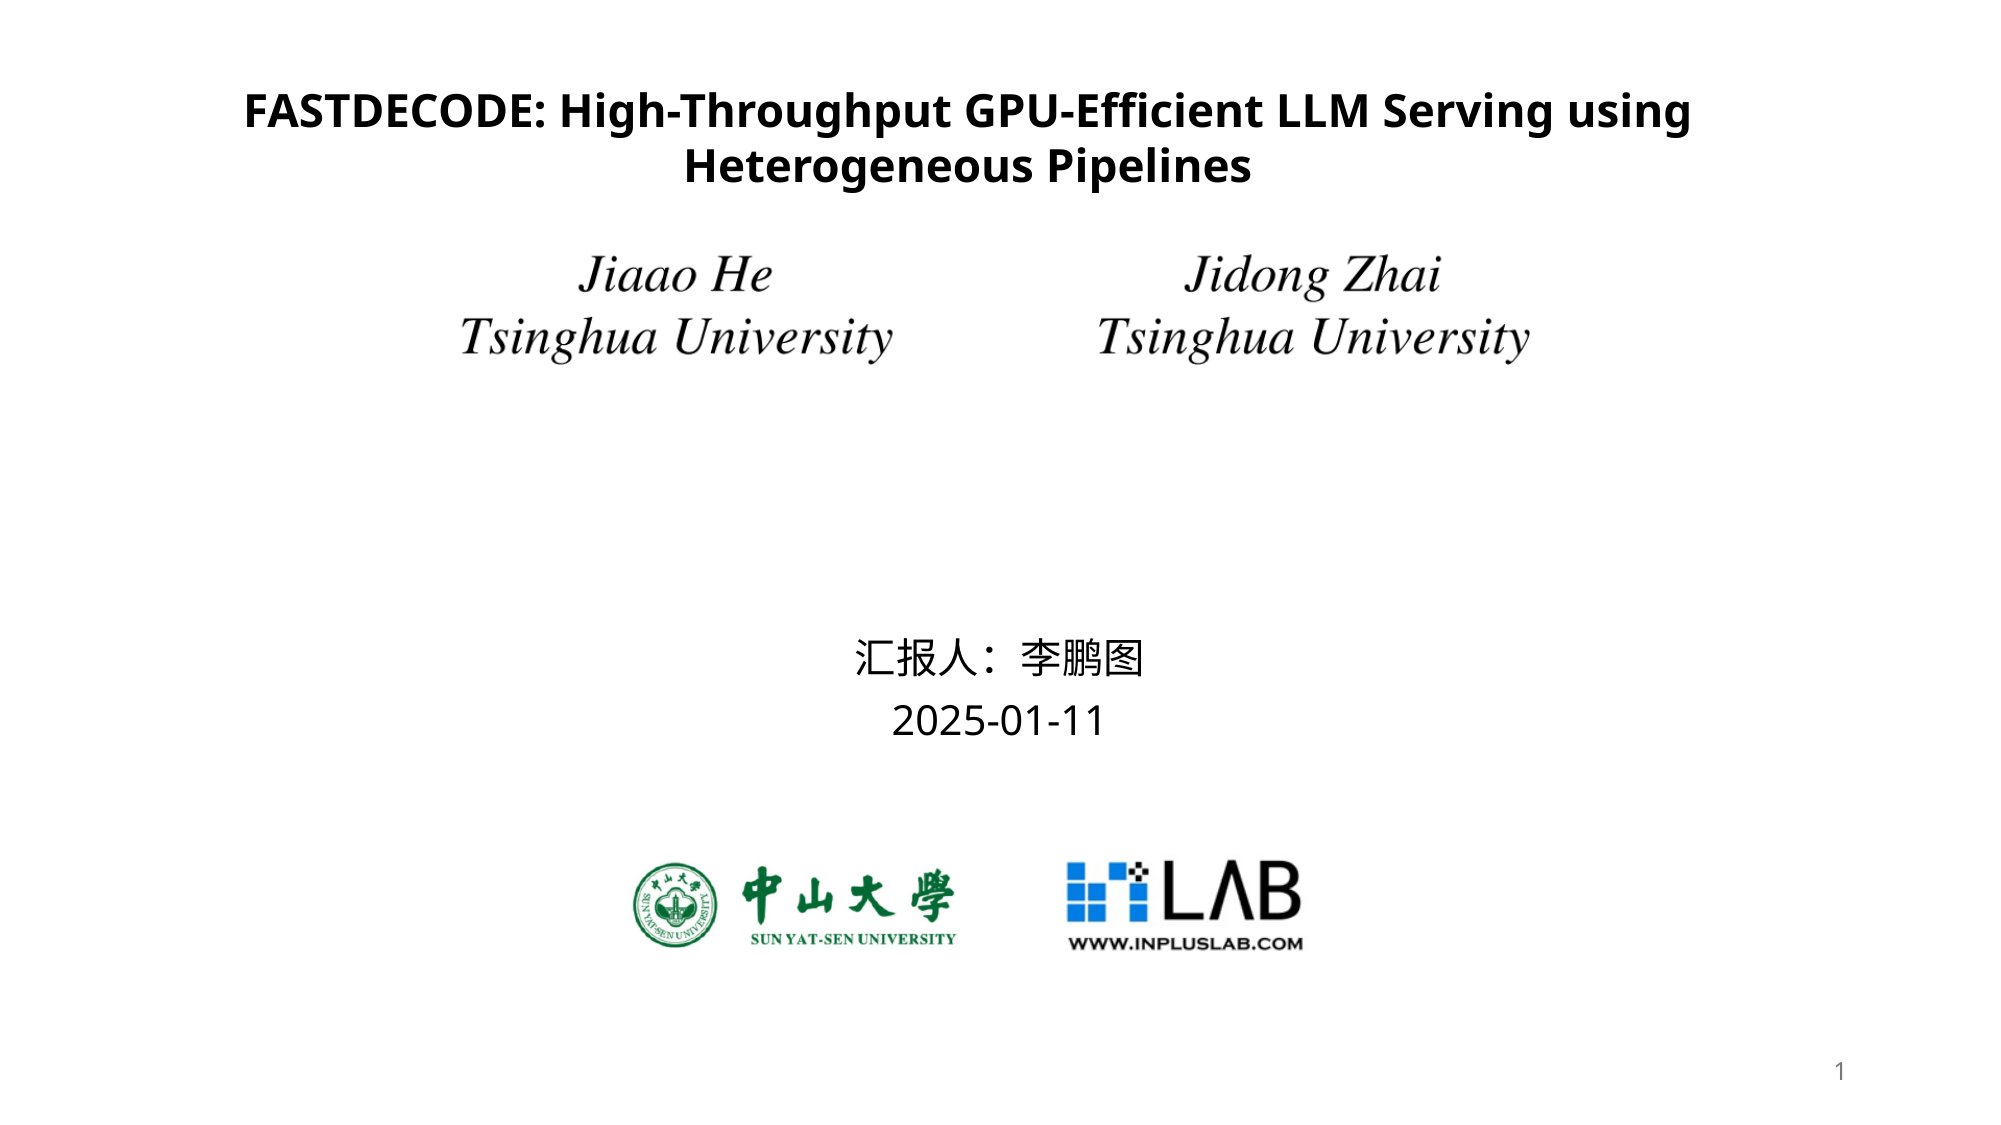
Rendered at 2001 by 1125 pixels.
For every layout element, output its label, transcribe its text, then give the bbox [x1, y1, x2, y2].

picture [630, 855, 969, 959]
title ﻿FASTDECODE: High-Throughput GPU-Efficient LLM Serving using Heterogeneous Pipelines [117, 73, 1818, 241]
subtitle 汇报人：李鹏图 2025-01-11 [249, 629, 1750, 753]
picture [422, 223, 1578, 392]
picture [1039, 831, 1352, 977]
slide_number 1 [1412, 1042, 1863, 1103]
